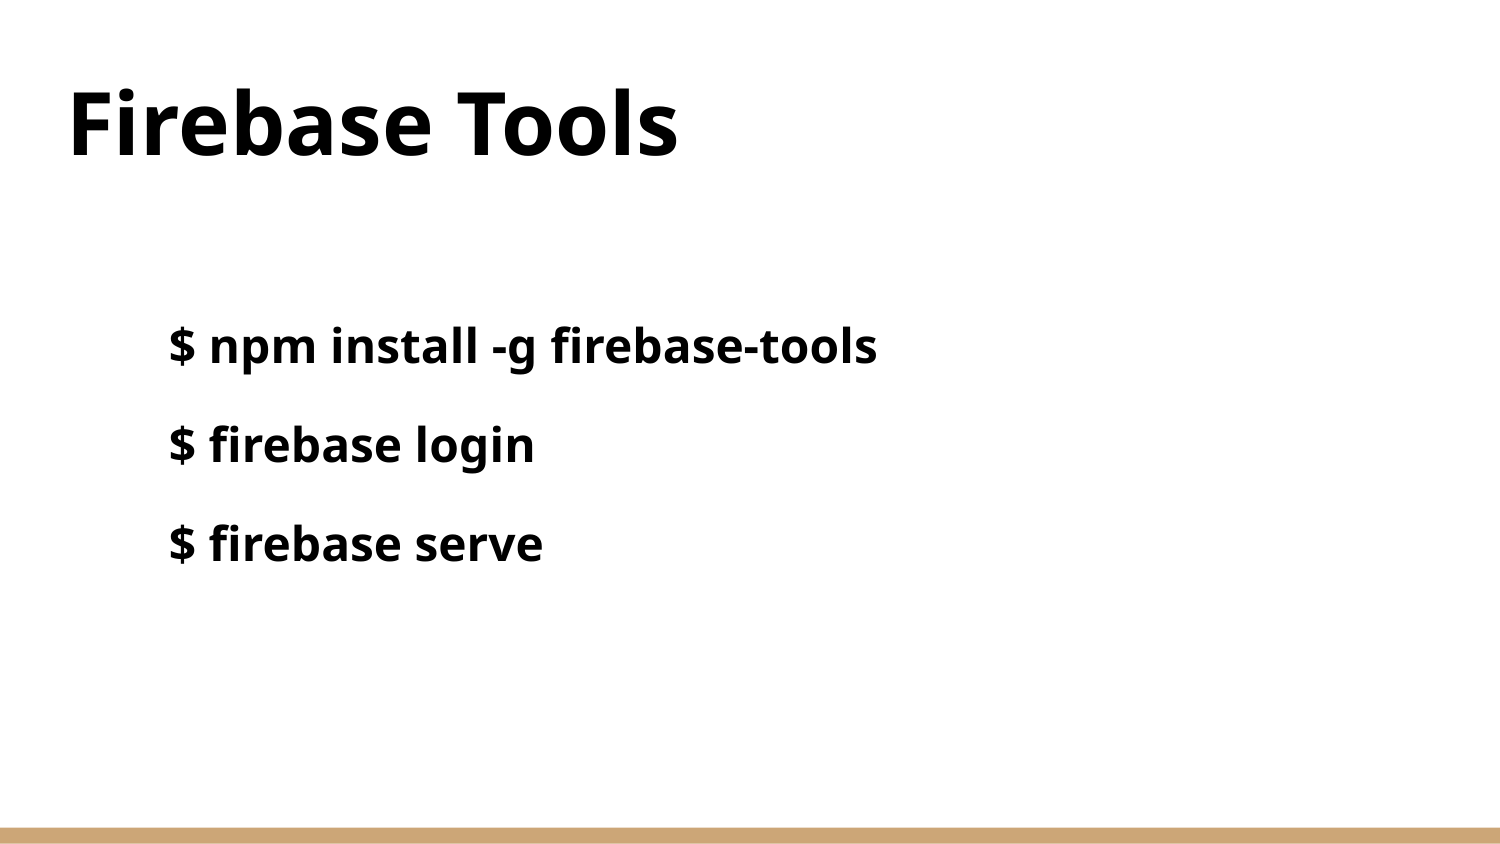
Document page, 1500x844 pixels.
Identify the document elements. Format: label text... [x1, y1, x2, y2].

list $ npm install -g firebase-tools $ firebase login $ firebase serve [153, 200, 1449, 752]
title Firebase Tools [51, 51, 1449, 189]
